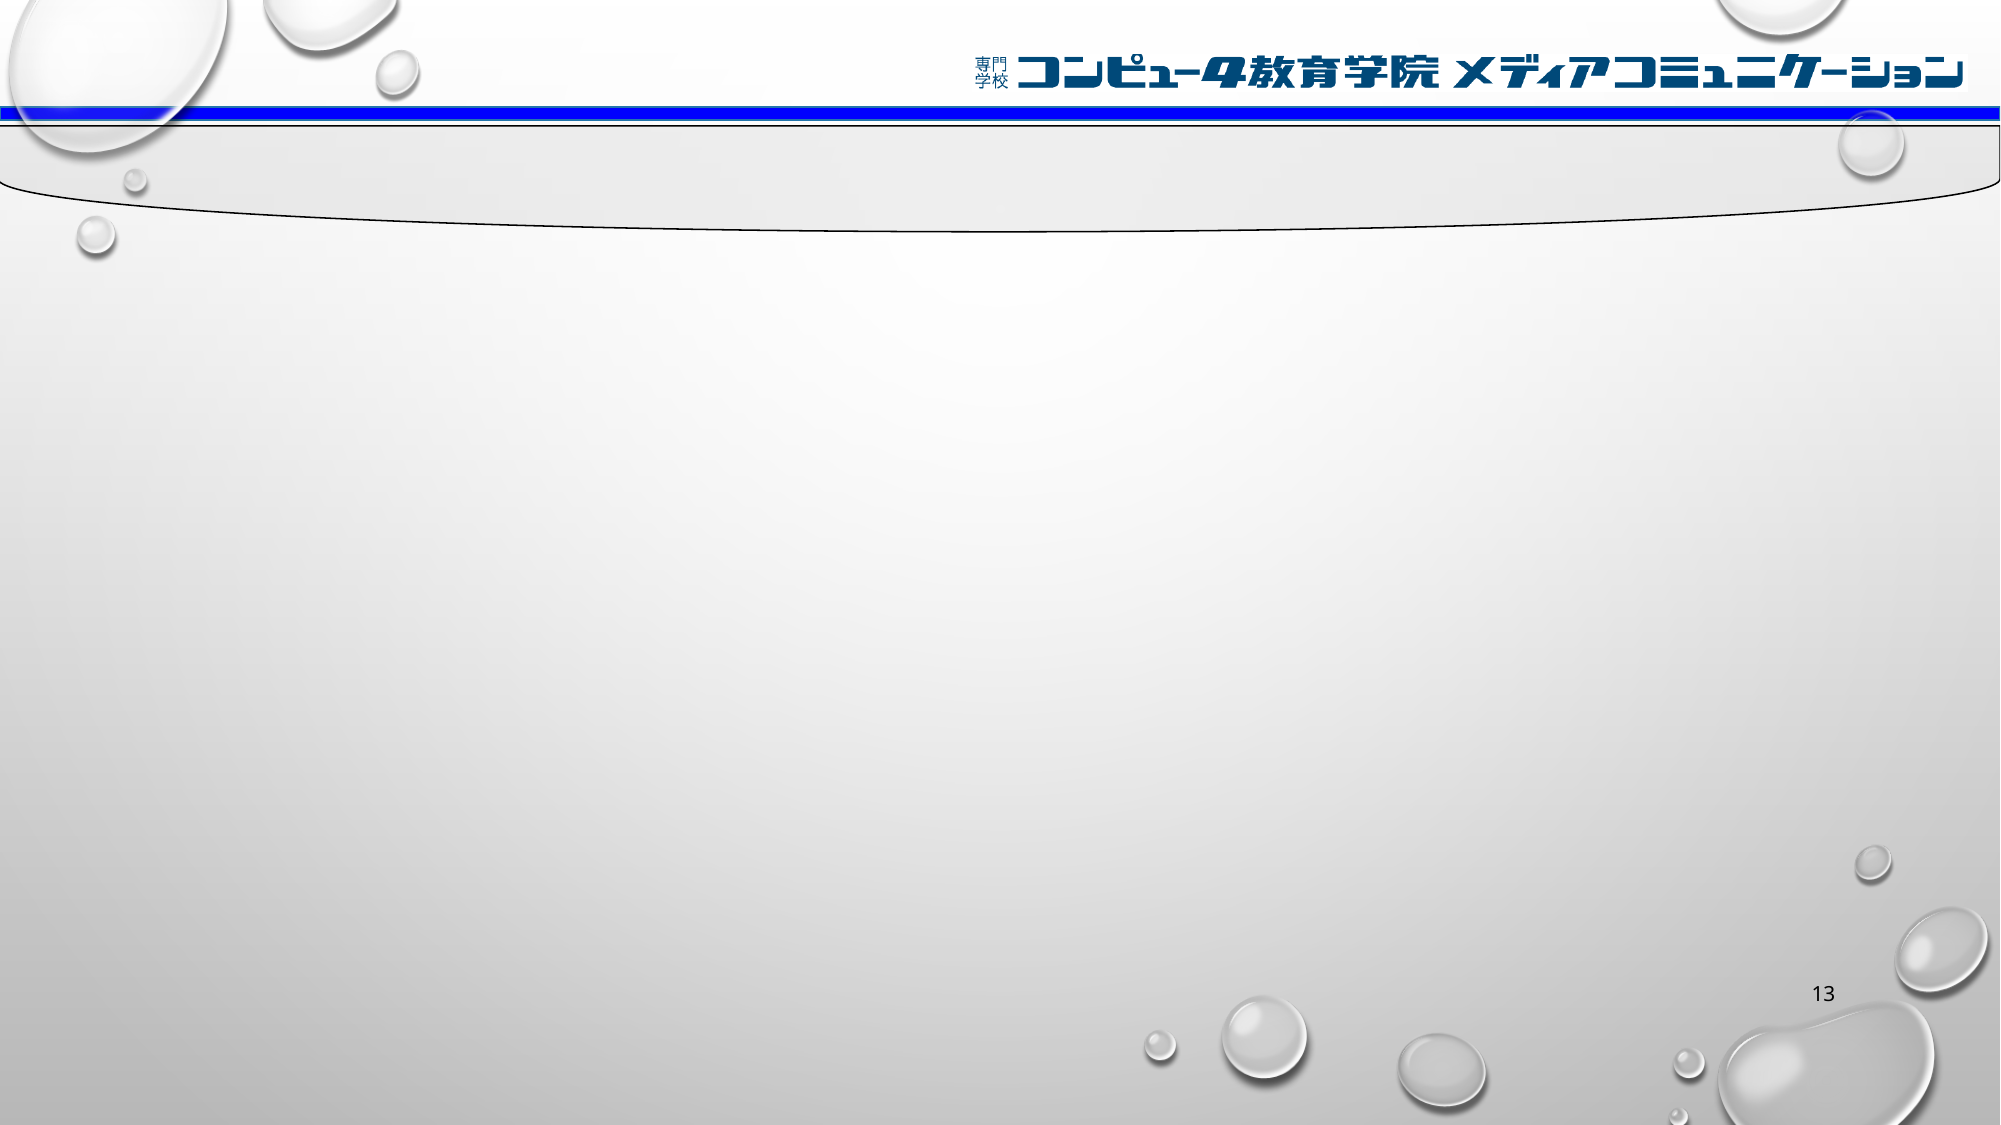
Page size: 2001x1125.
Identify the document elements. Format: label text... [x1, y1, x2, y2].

picture [0, 0, 2000, 125]
picture [0, 183, 2000, 1125]
slide_number 13 [1724, 965, 1851, 1025]
